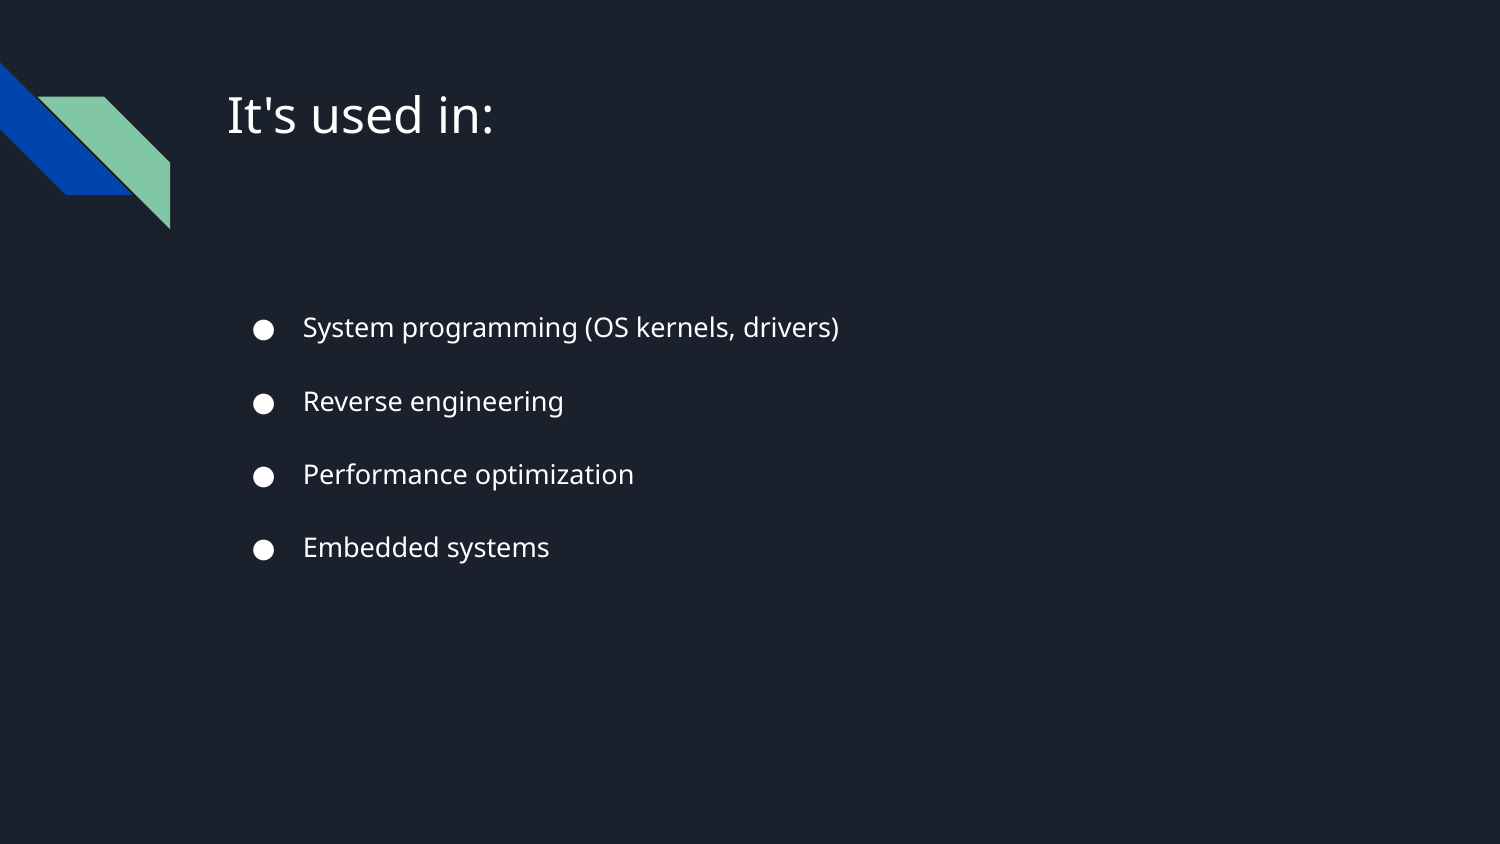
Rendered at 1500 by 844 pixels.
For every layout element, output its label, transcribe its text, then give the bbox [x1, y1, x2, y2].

list System programming (OS kernels, drivers) Reverse engineering Performance optimization Embedded systems [212, 257, 921, 735]
title It's used in: [212, 64, 1368, 215]
